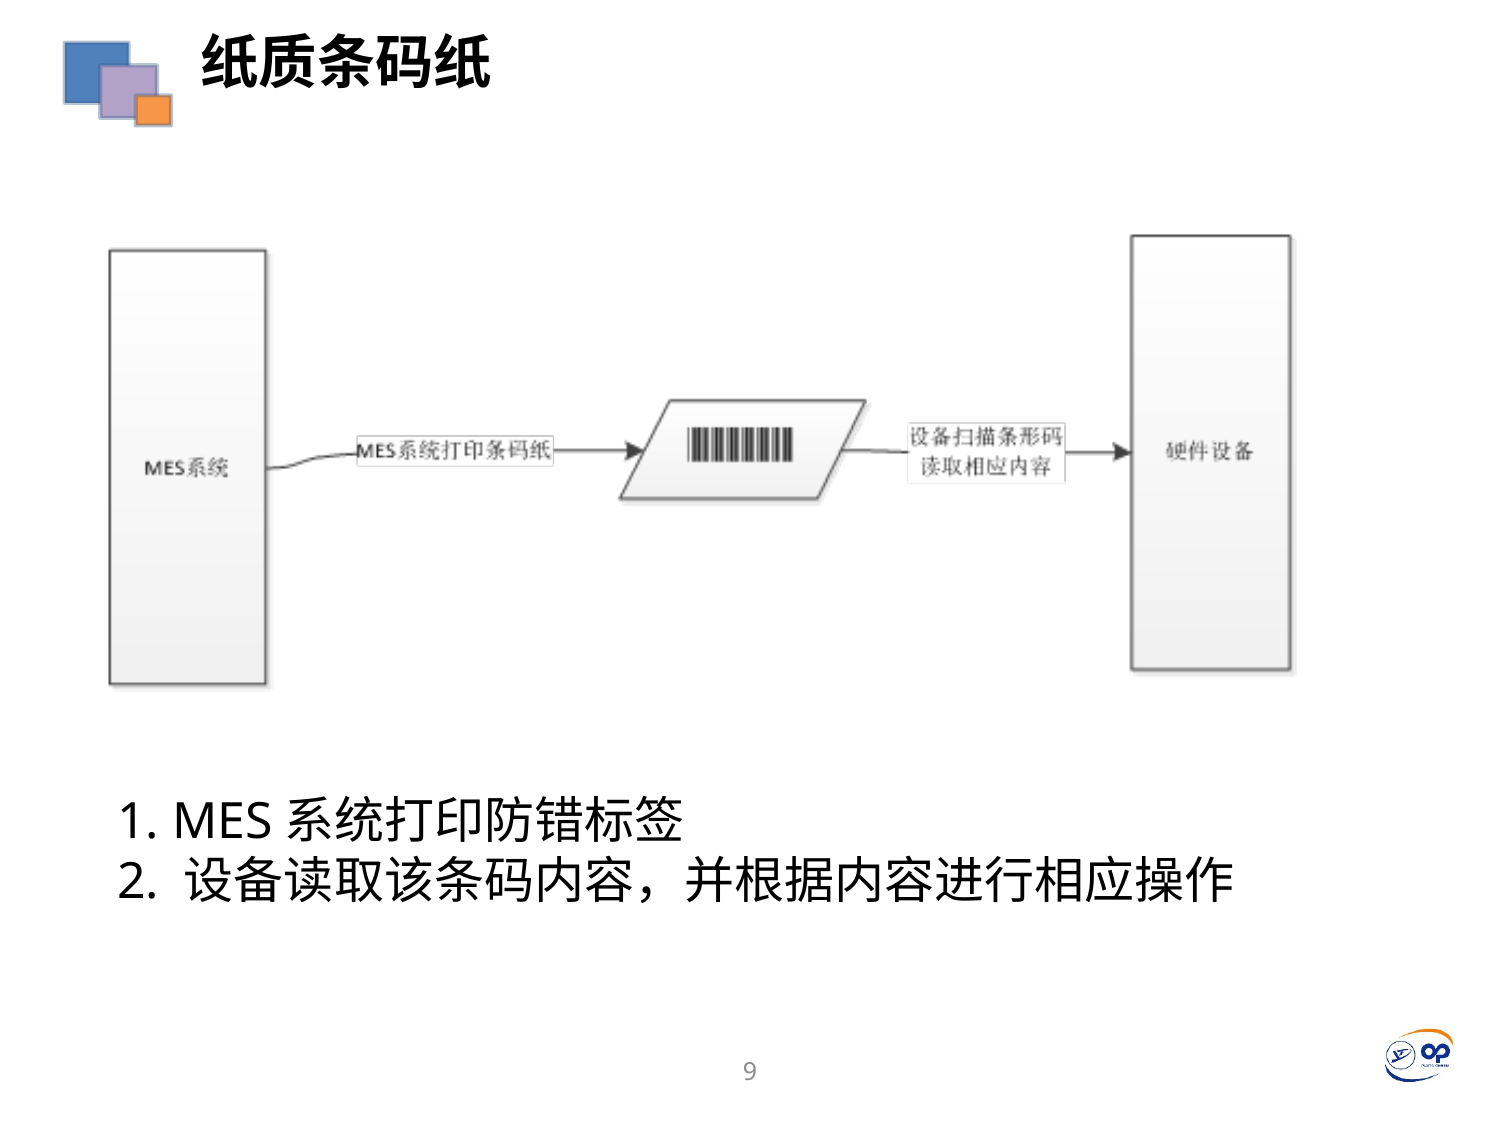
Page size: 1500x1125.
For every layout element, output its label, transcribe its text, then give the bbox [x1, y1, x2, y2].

footer 9 [512, 1042, 988, 1103]
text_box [64, 42, 172, 126]
text_box 纸质条码纸 [185, 17, 1309, 193]
picture [105, 231, 1301, 694]
picture [1375, 1022, 1459, 1085]
text_box 1. MES系统打印防错标签 2. 设备读取该条码内容，并根据内容进行相应操作 [102, 781, 1249, 916]
